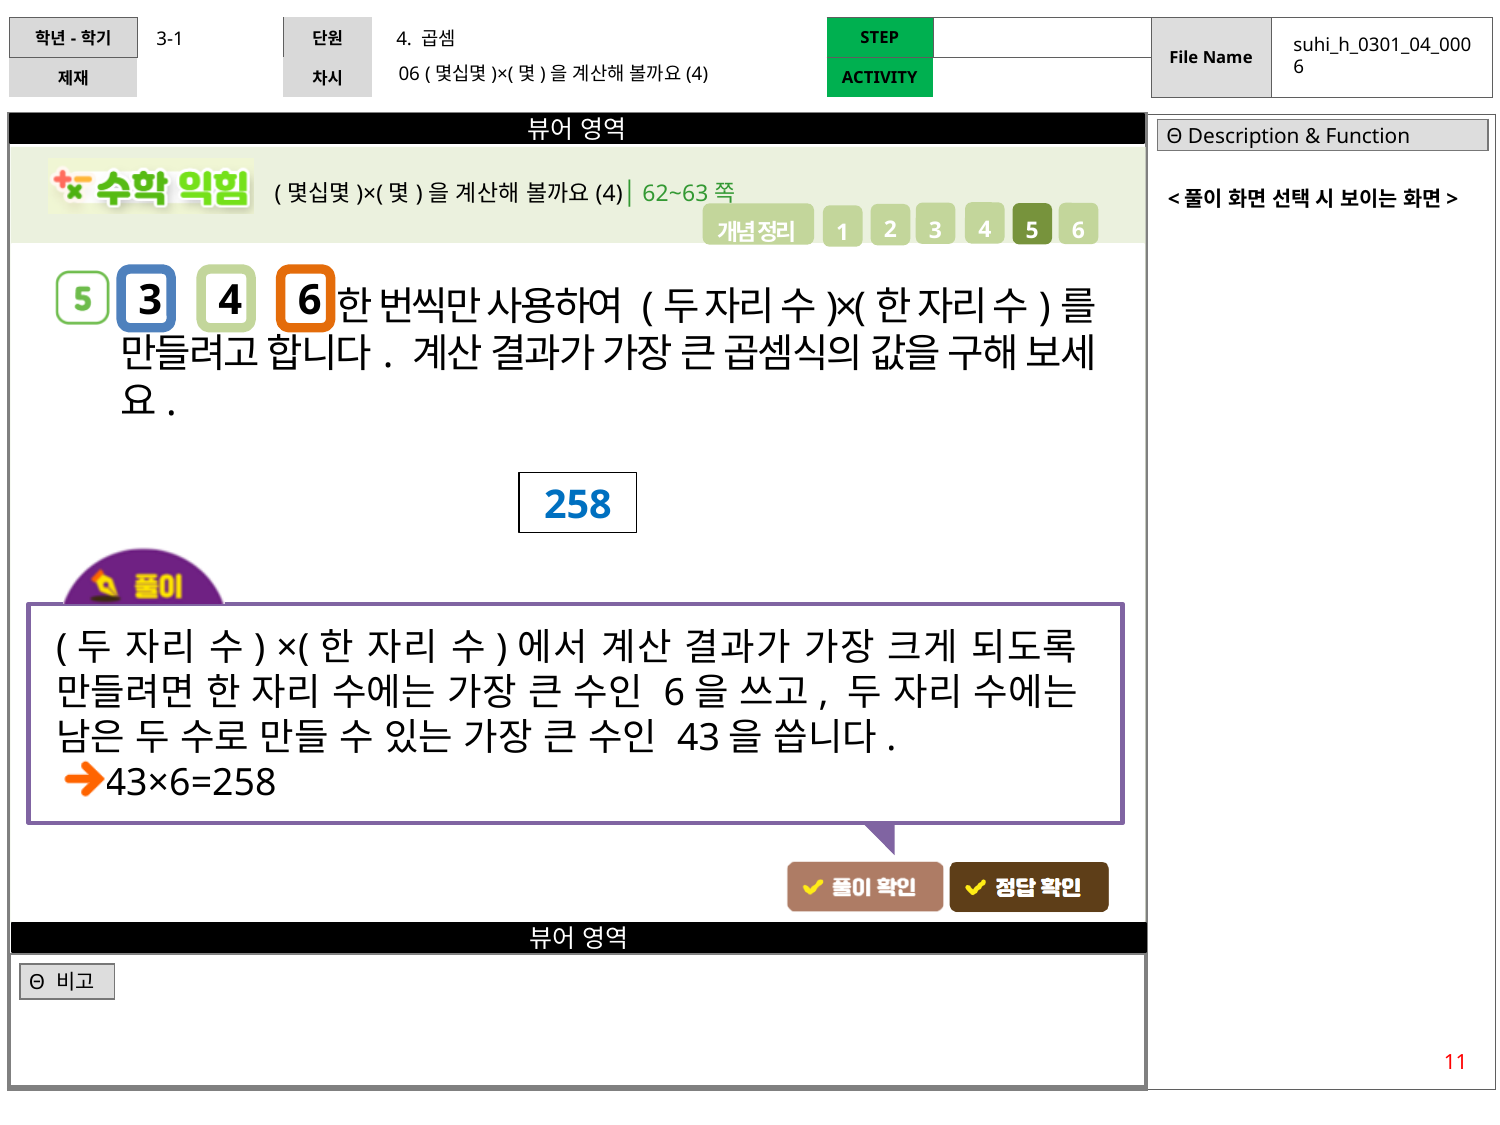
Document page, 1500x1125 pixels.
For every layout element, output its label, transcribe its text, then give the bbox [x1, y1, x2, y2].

text_box suhi_h_0301_04_0006 [1278, 25, 1489, 91]
text_box 6 [1059, 194, 1099, 251]
text_box 1 [823, 196, 868, 253]
text_box 3 [914, 194, 964, 251]
text_box 4 [963, 193, 1011, 250]
text_box 3-1 [141, 18, 284, 55]
text_box 258 [519, 472, 637, 533]
text_box 6 [278, 266, 333, 330]
picture [48, 158, 254, 214]
text_box (몇십몇)×(몇)을 계산해 볼까요(4)│ 62~63쪽 [259, 171, 808, 214]
text_box , , 을 한 번씩만 사용하여 (두 자리 수)×(한 자리 수)를 만들려고 합니다. 계산 결과가 가장 큰 곱셈식의 값을 구해 보세요. [105, 273, 1109, 431]
text_box 06 (몇십몇)×(몇)을 계산해 볼까요(4) [383, 54, 798, 91]
text_box 5 [1010, 194, 1059, 251]
text_box 3 [119, 266, 174, 330]
text_box 4. 곱셈 [381, 18, 538, 55]
picture [63, 757, 107, 799]
table_header Θ Description & Function [1158, 120, 1487, 150]
picture [948, 858, 1111, 913]
text_box 2 [868, 193, 916, 250]
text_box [28, 541, 1123, 856]
text_box 개념 정리 [702, 196, 823, 253]
text_box 4 [199, 266, 254, 330]
text_box <풀이 화면 선택 시 보이는 화면> [1153, 178, 1500, 244]
picture [51, 268, 111, 327]
picture [784, 858, 944, 913]
